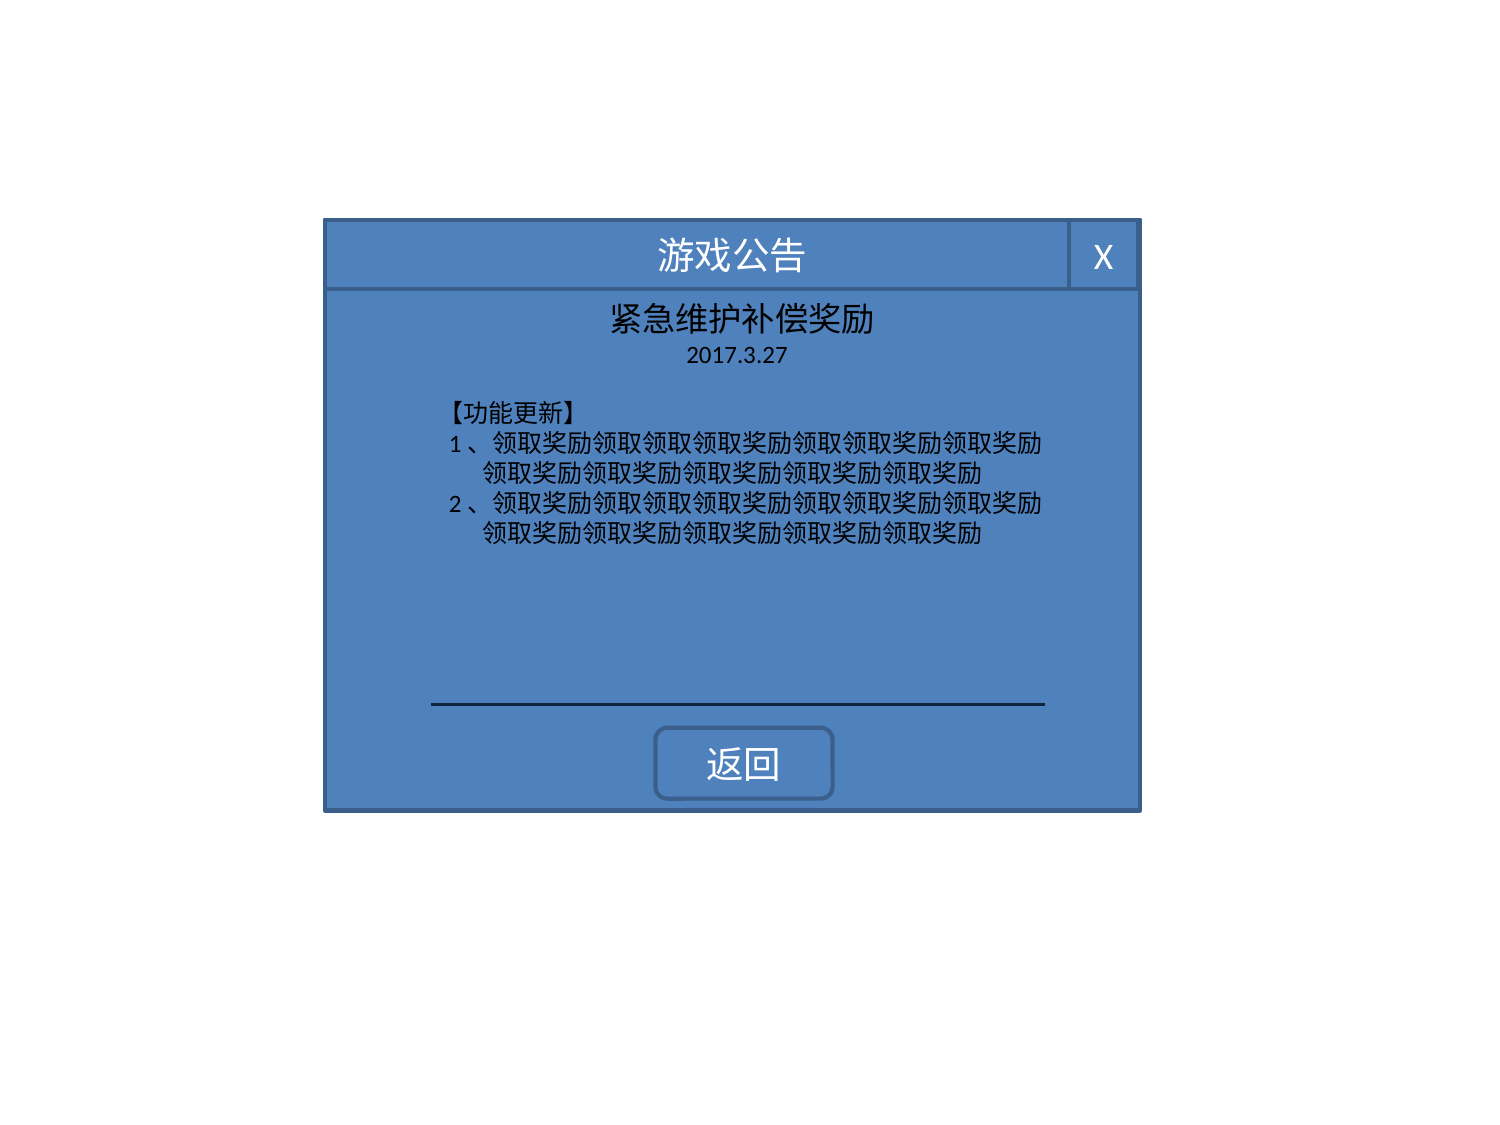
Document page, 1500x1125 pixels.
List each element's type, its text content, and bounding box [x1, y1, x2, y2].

text_box [323, 291, 1142, 813]
text_box 紧急维护补偿奖励 2017.3.27 【功能更新】 1、领取奖励领取领取领取奖励领取领取奖励领取奖励 领取奖励领取奖励领取奖励领取奖励领取奖励 2、领取奖励领取领取领取奖励领取领取奖励领取奖励 领取奖励领取奖励领取奖励领取奖励领取奖励 [324, 290, 1069, 615]
text_box 游戏公告 [323, 218, 1067, 291]
text_box X [1067, 218, 1141, 291]
text_box 返回 [653, 725, 835, 801]
